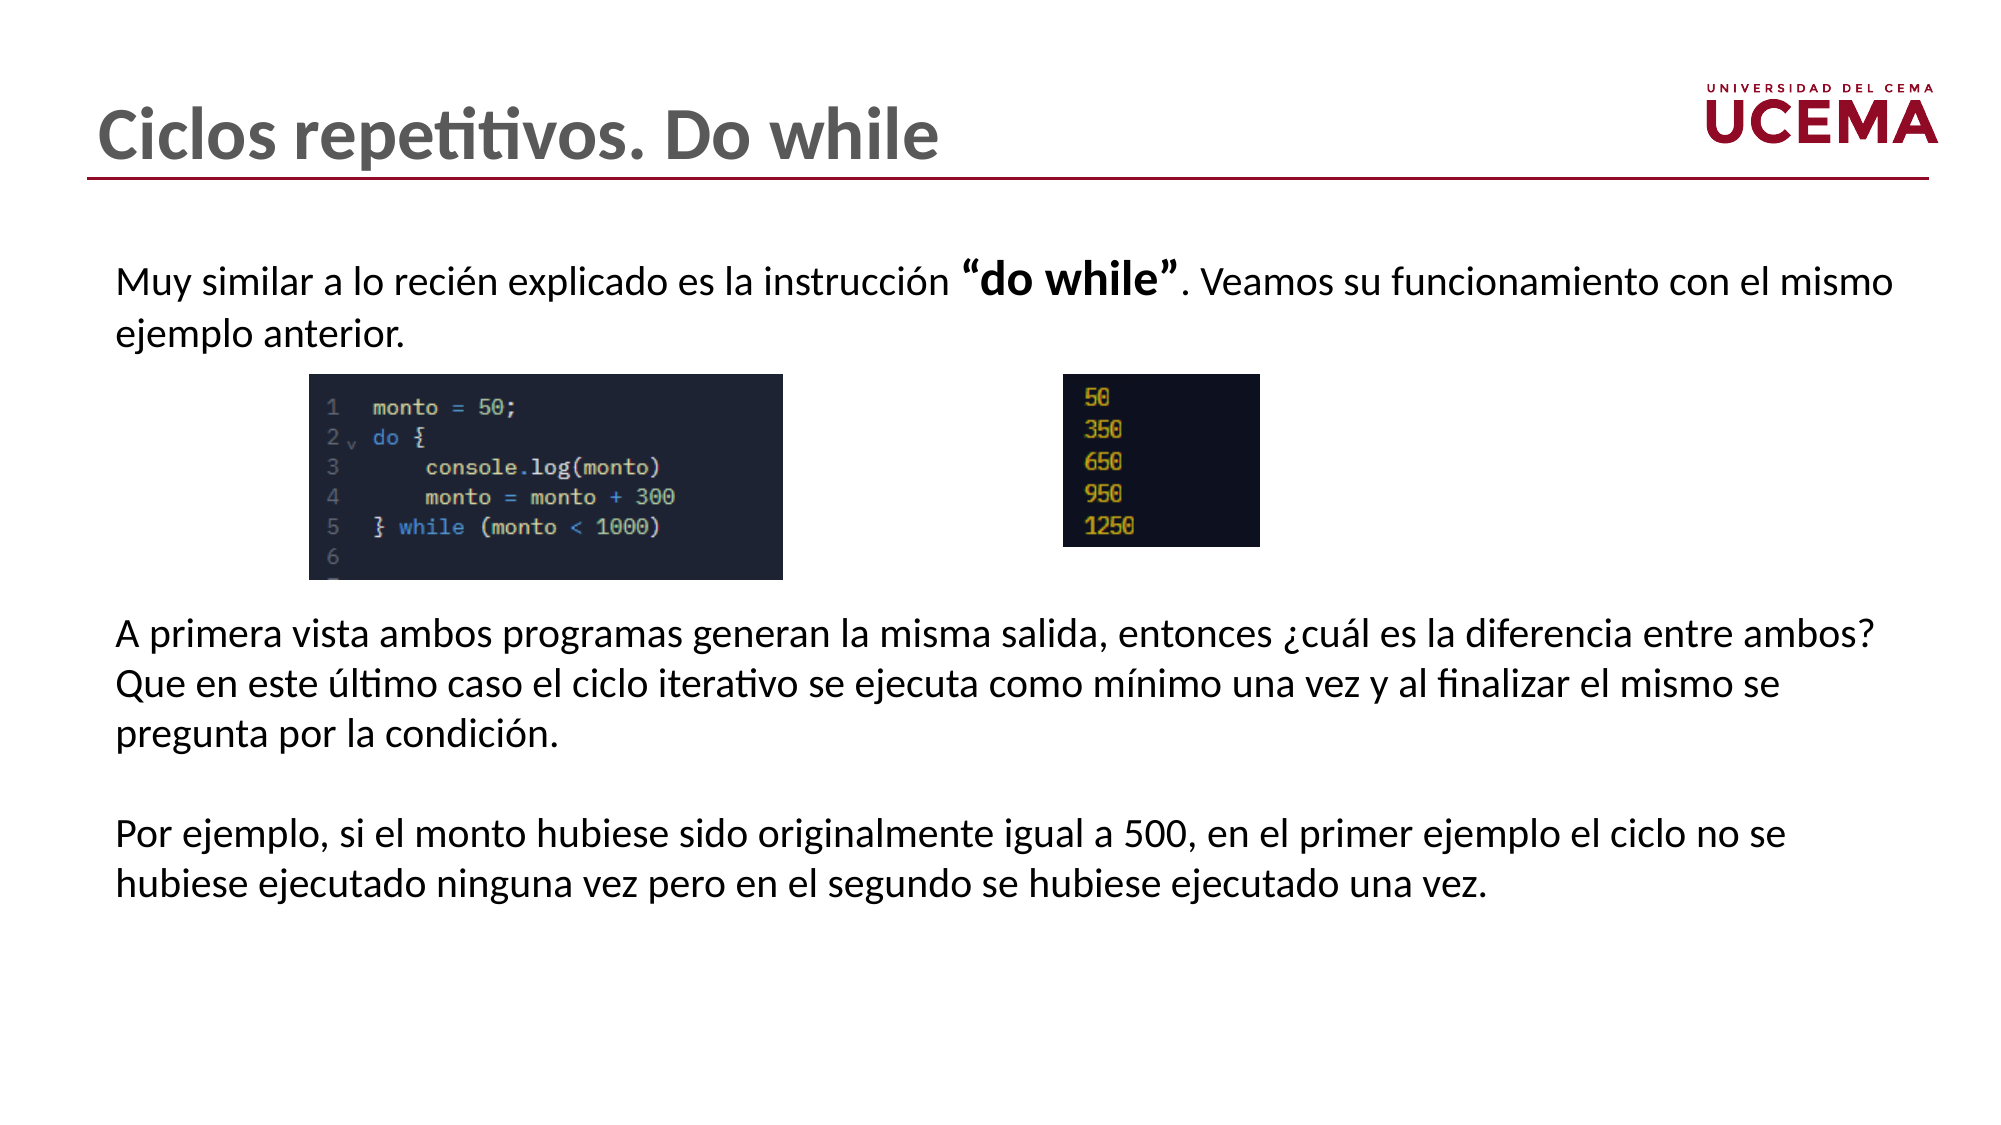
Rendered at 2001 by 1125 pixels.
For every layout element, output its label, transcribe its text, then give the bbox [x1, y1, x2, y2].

title Ciclos repetitivos. Do while [84, 87, 1633, 184]
picture [309, 374, 783, 580]
text_box Muy similar a lo recién explicado es la instrucción “do while”. Veamos su funcionamiento con el mismo ejemplo anterior. A primera vista ambos programas generan la misma salida, entonces ¿cuál es la diferencia entre ambos? Que en este último caso el ciclo iterativo se ejecuta como mínimo una vez y al finalizar el mismo se pregunta por la condición. Por ejemplo, si el monto hubiese sido originalmente igual a 500, en el primer ejemplo el ciclo no se hubiese ejecutado ninguna vez pero en el segundo se hubiese ejecutado una vez. [100, 238, 1929, 914]
picture [1674, 37, 1972, 184]
picture [1063, 374, 1260, 547]
